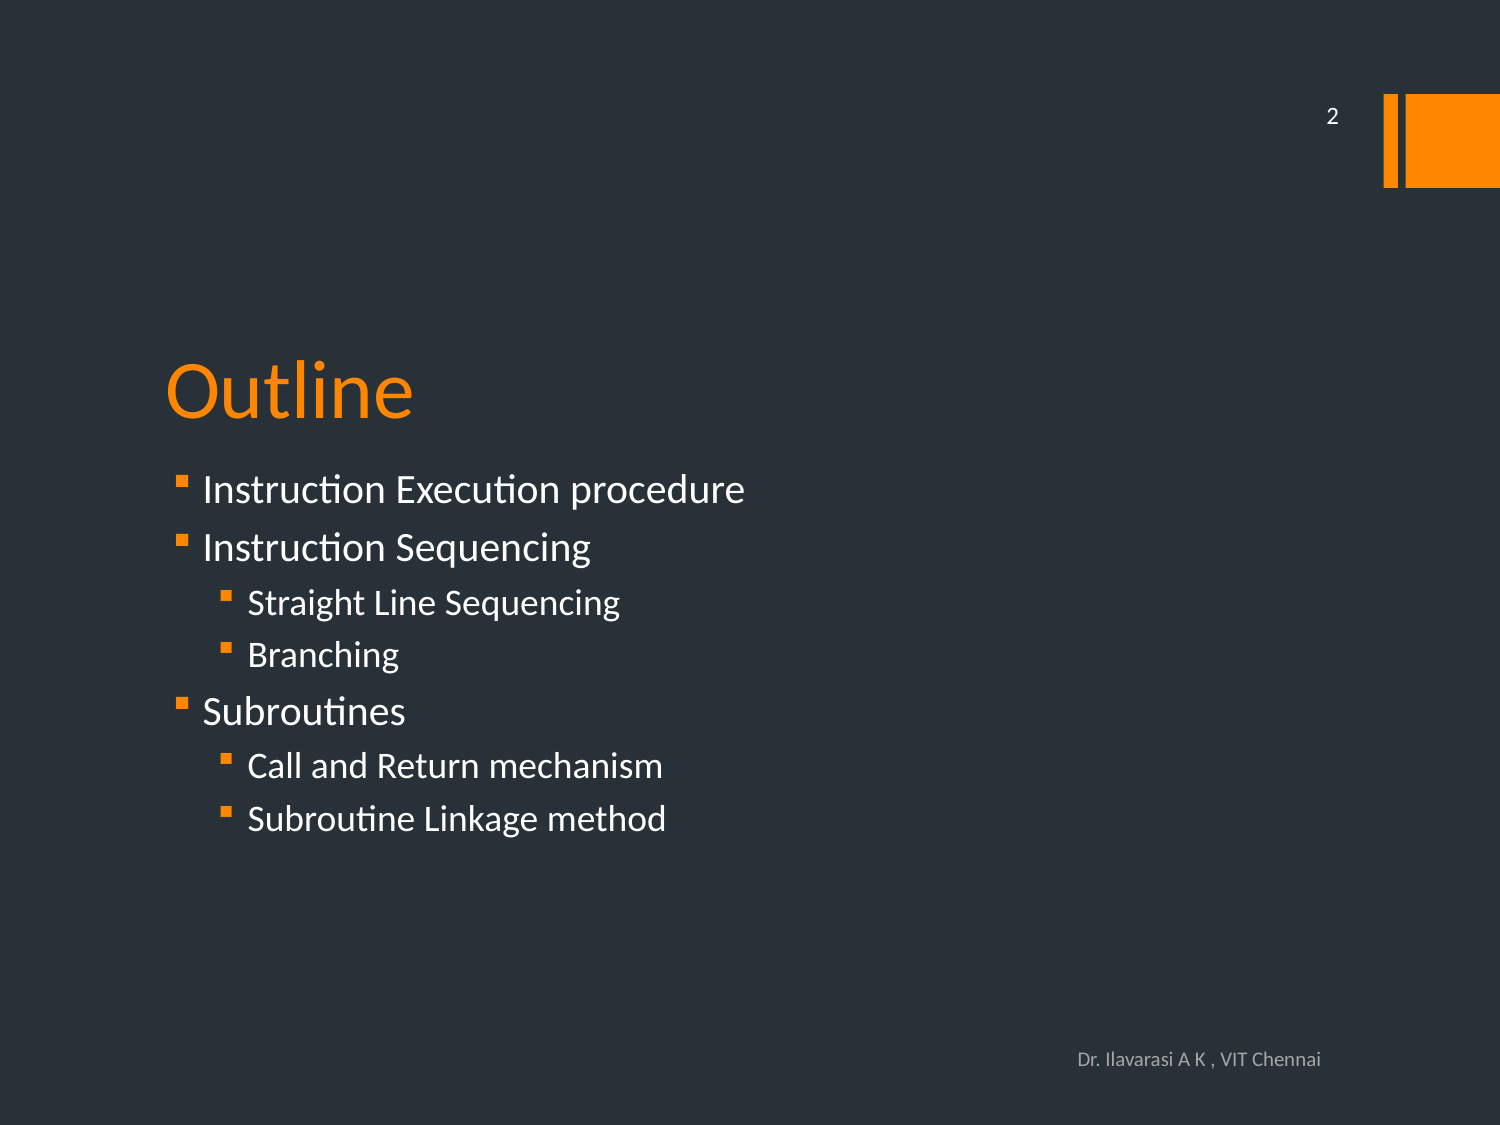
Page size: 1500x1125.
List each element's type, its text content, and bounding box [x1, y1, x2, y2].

title Outline [150, 253, 1350, 443]
slide_number 2 [1199, 90, 1355, 140]
footer Dr. Ilavarasi A K , VIT Chennai [1062, 1045, 1431, 1096]
list Instruction Execution procedure Instruction Sequencing Straight Line Sequencing Branching Subroutines Call and Return mechanism Subroutine Linkage method [150, 454, 1350, 1035]
